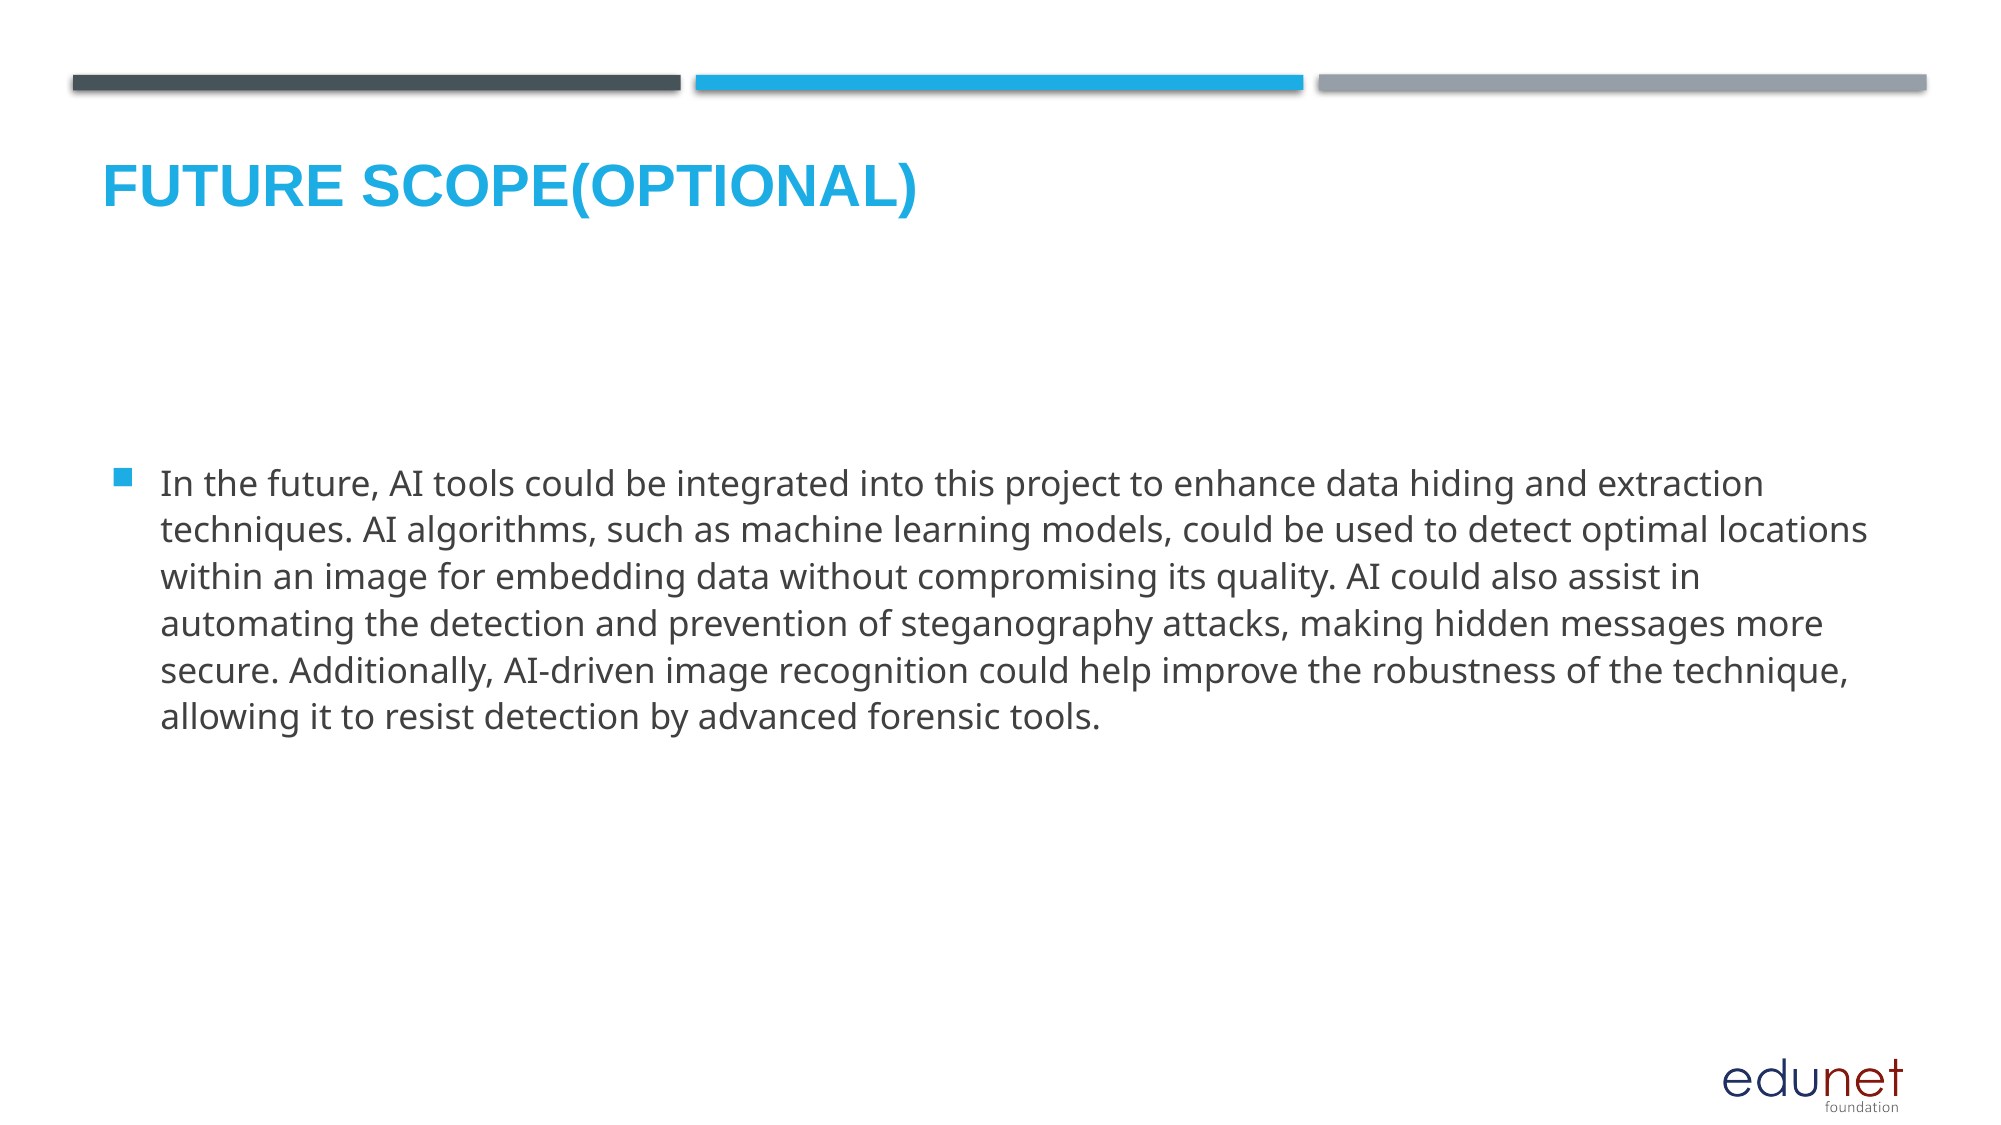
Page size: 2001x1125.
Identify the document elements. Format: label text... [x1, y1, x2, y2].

list In the future, AI tools could be integrated into this project to enhance data hiding and extraction techniques. AI algorithms, such as machine learning models, could be used to detect optimal locations within an image for embedding data without compromising its quality. AI could also assist in automating the detection and prevention of steganography attacks, making hidden messages more secure. Additionally, AI-driven image recognition could help improve the robustness of the technique, allowing it to resist detection by advanced forensic tools. [95, 213, 1905, 981]
text_box Future scope(optional) [87, 138, 1898, 226]
picture [1719, 1056, 1905, 1116]
